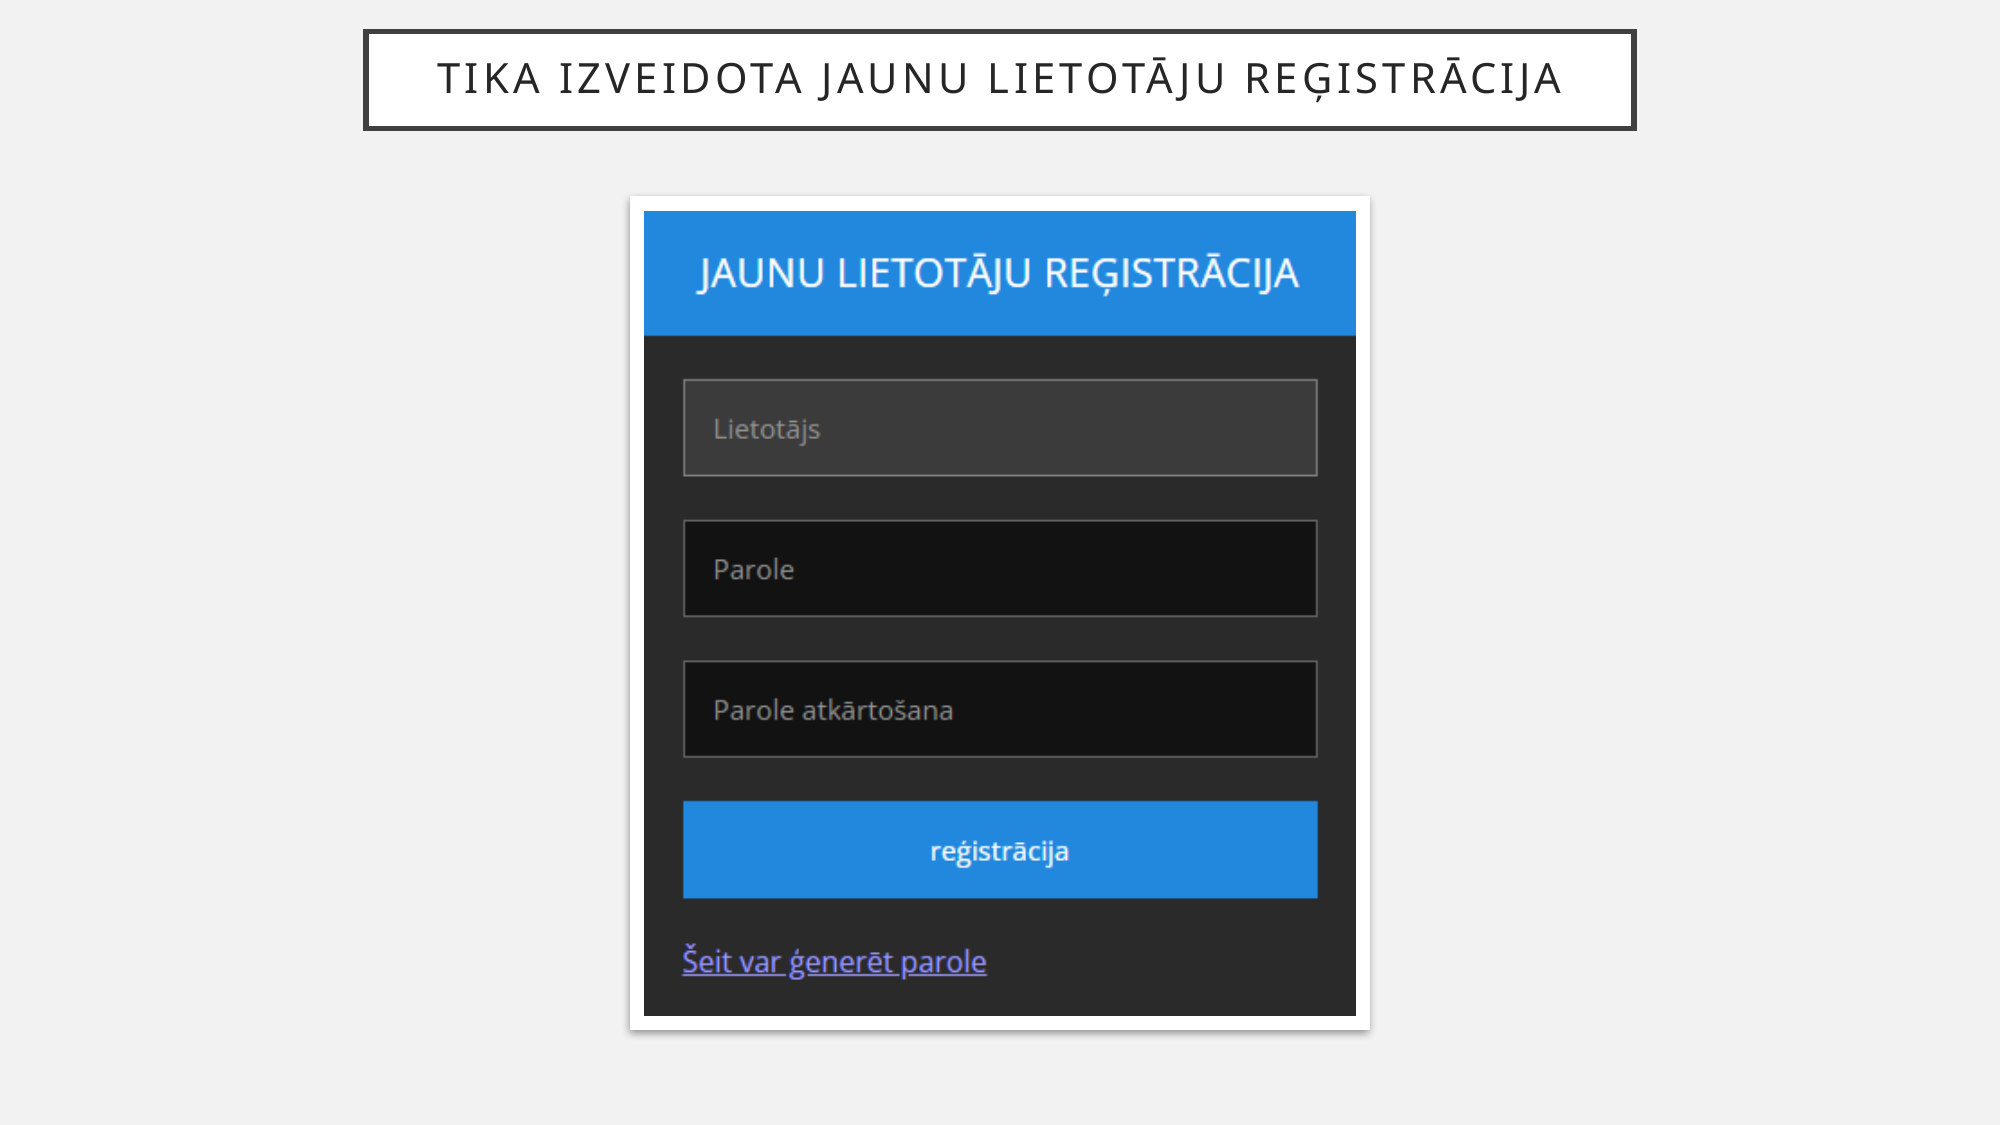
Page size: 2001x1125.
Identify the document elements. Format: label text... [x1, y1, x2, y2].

title tika izveidota jaunu lietotāju reģistrācija [363, 29, 1637, 131]
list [644, 210, 1356, 1016]
